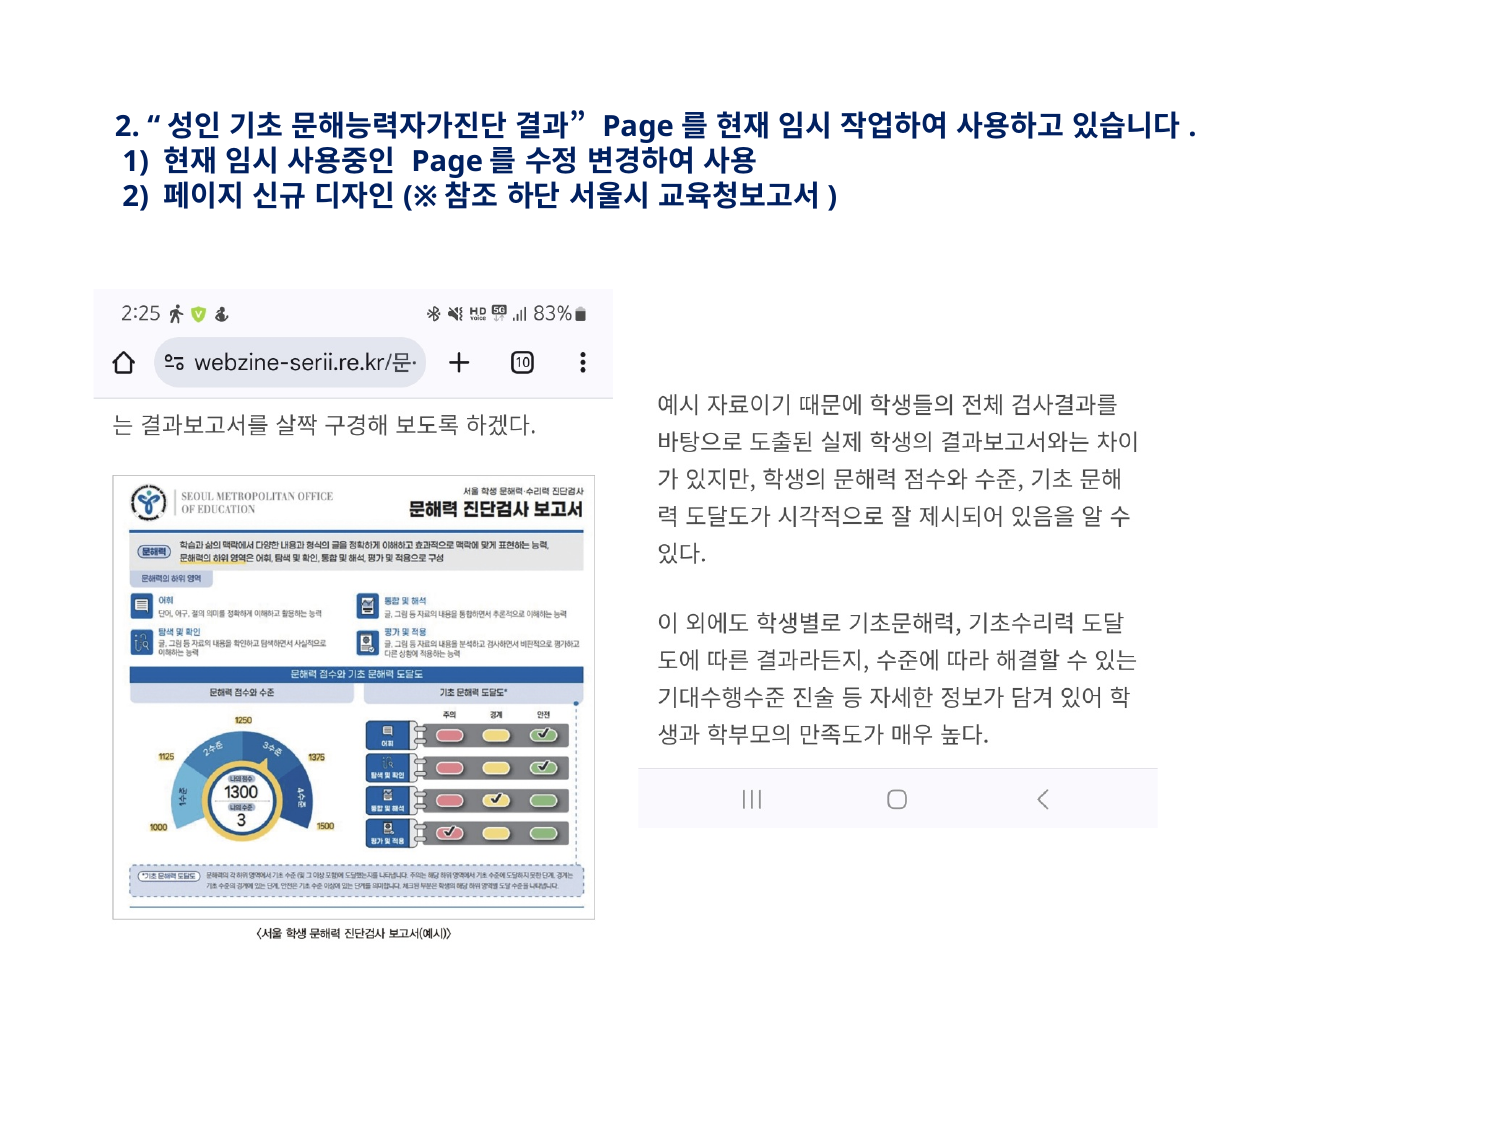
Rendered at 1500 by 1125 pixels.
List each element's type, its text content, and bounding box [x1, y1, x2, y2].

picture [93, 289, 613, 954]
text_box 2. “성인 기초 문해능력자가진단 결과” Page를 현재 임시 작업하여 사용하고 있습니다. 1) 현재 임시 사용중인 Page를 수정 변경하여 사용 2) 페이지 신규 디자인(※참조 하단 서울시 교육청보고서) [100, 100, 1212, 220]
picture [638, 371, 1158, 828]
